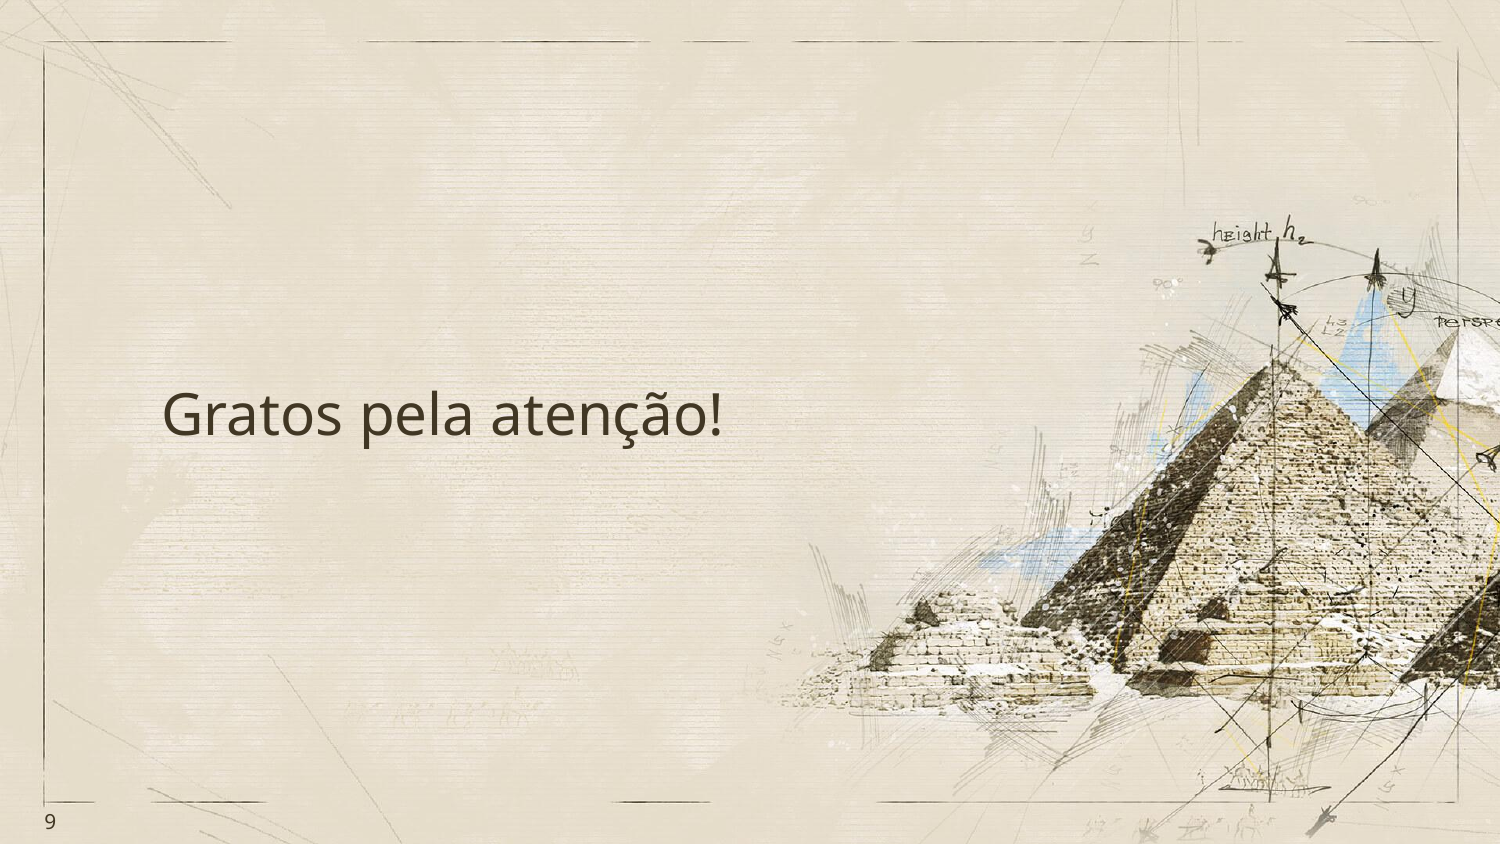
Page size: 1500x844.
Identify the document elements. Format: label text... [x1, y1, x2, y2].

picture [0, 0, 1500, 844]
slide_number 9 [44, 801, 1458, 844]
title Gratos pela atenção! [161, 320, 1066, 448]
